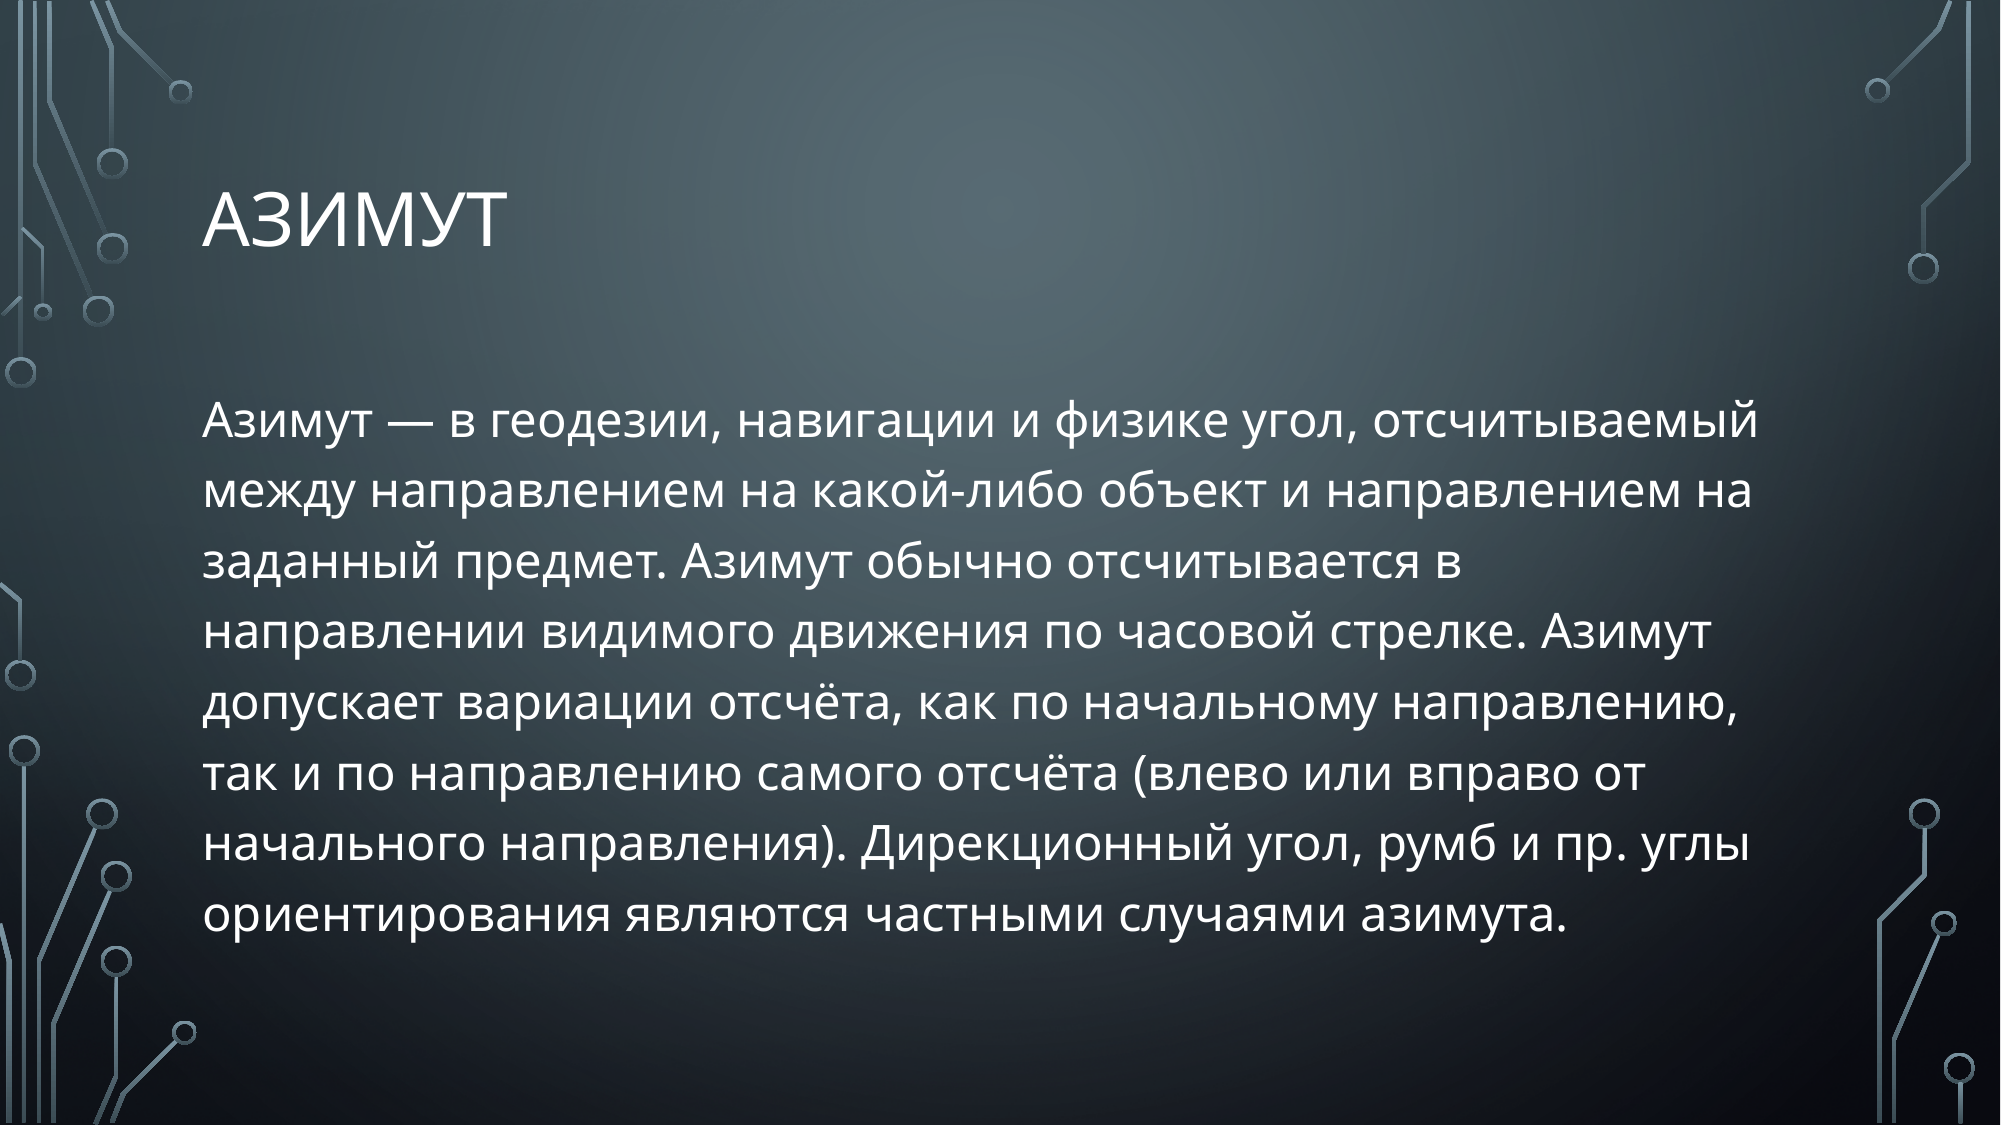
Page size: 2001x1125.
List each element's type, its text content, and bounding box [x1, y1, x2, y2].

title Азимут [187, 101, 1813, 344]
list Азимут — в геодезии, навигации и физике угол, отсчитываемый между направлением на какой-либо объект и направлением на заданный предмет. Азимут обычно отсчитывается в направлении видимого движения по часовой стрелке. Азимут допускает вариации отсчёта, как по начальному направлению, так и по направлению самого отсчёта (влево или вправо от начального направления). Дирекционный угол, румб и пр. углы ориентирования являются частными случаями азимута. [187, 369, 1813, 950]
